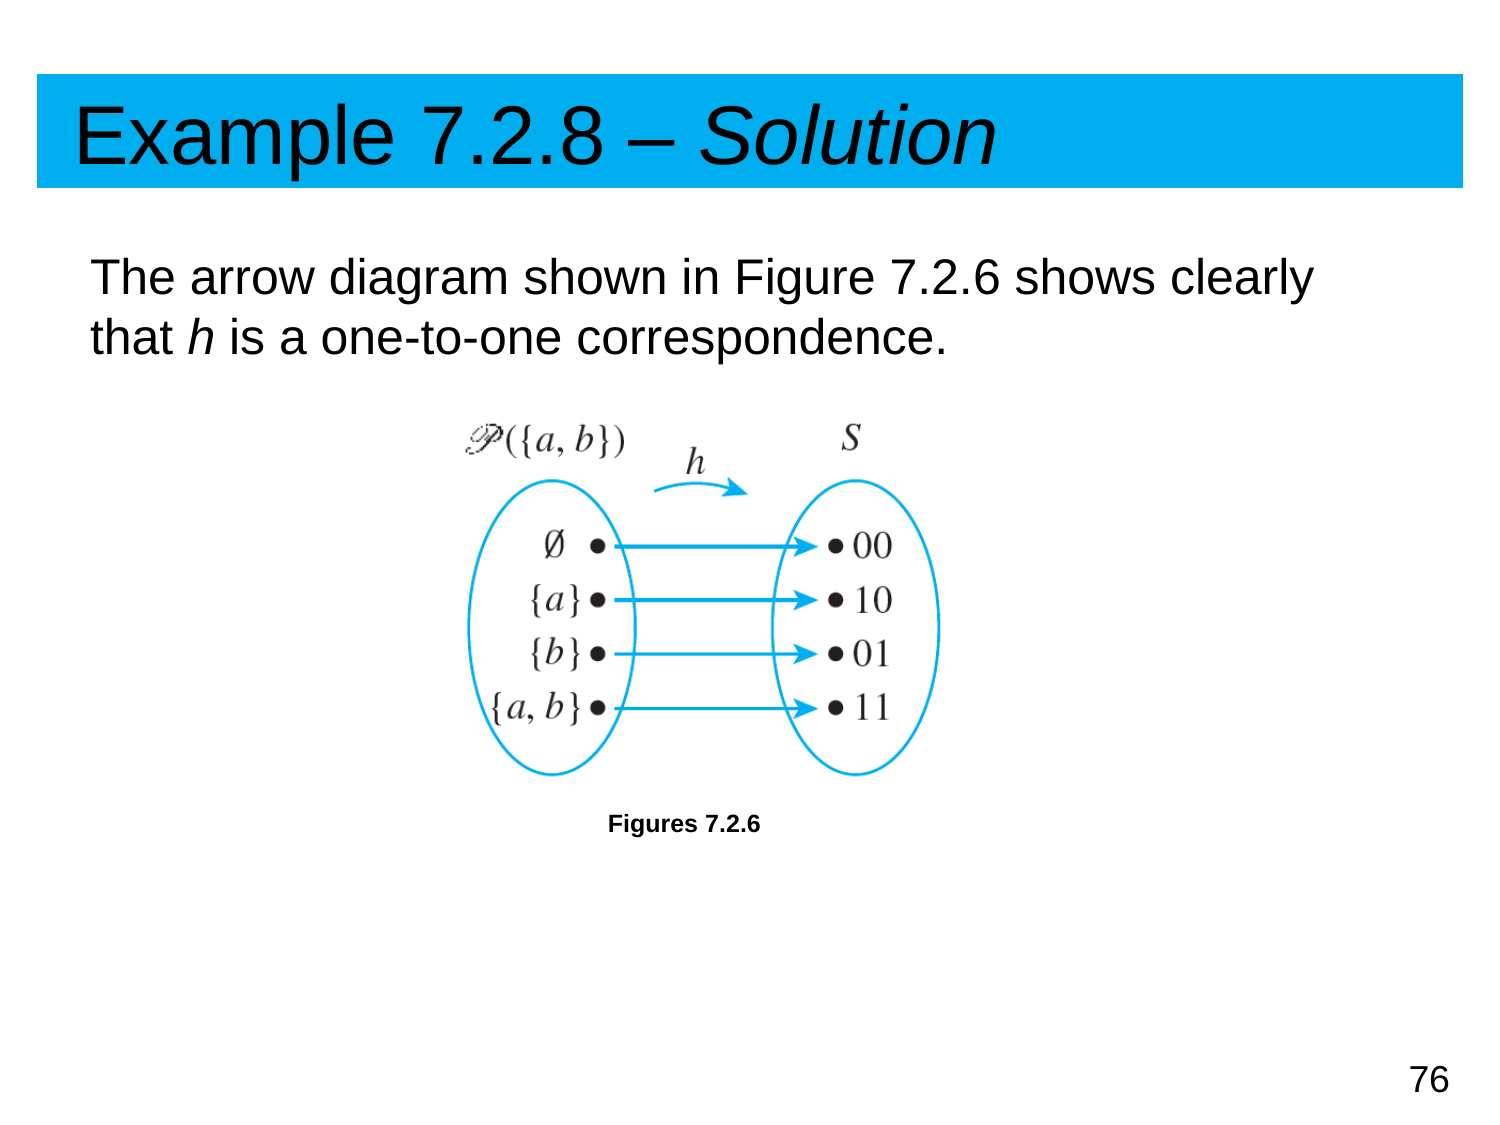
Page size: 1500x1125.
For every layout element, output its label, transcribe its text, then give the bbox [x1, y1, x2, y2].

picture [452, 412, 953, 786]
list The arrow diagram shown in Figure 7.2.6 shows clearly that h is a one-to-one correspondence. [75, 237, 1425, 375]
list Figures 7.2.6 [592, 800, 812, 850]
title Example 7.2.8 – Solution [58, 37, 1408, 225]
